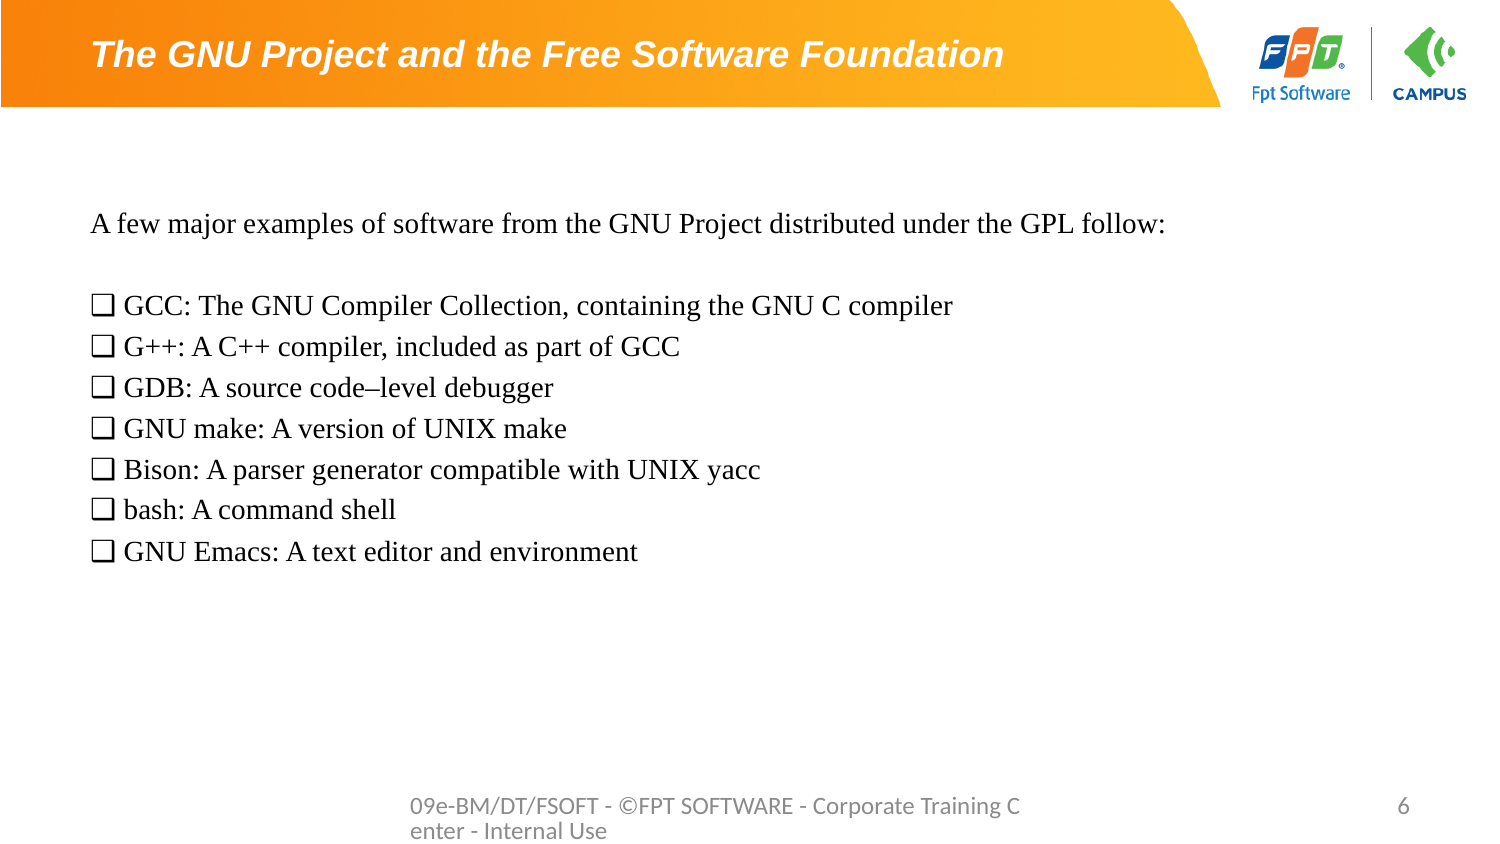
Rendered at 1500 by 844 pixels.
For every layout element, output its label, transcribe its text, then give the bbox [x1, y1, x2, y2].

picture [1, 0, 1499, 844]
footer 09e-BM/DT/FSOFT - ©FPT SOFTWARE - Corporate Training Center - Internal Use [395, 782, 1043, 827]
list A few major examples of software from the GNU Project distributed under the GPL follow: ❑ GCC: The GNU Compiler Collection, containing the GNU C compiler ❑ G++: A C++ compiler, included as part of GCC ❑ GDB: A source code–level debugger ❑ GNU make: A version of UNIX make ❑ Bison: A parser generator compatible with UNIX yacc ❑ bash: A command shell ❑ GNU Emacs: A text editor and environment [75, 196, 1425, 754]
title The GNU Project and the Free Software Foundation [75, 0, 1176, 106]
slide_number 6 [1074, 782, 1425, 827]
